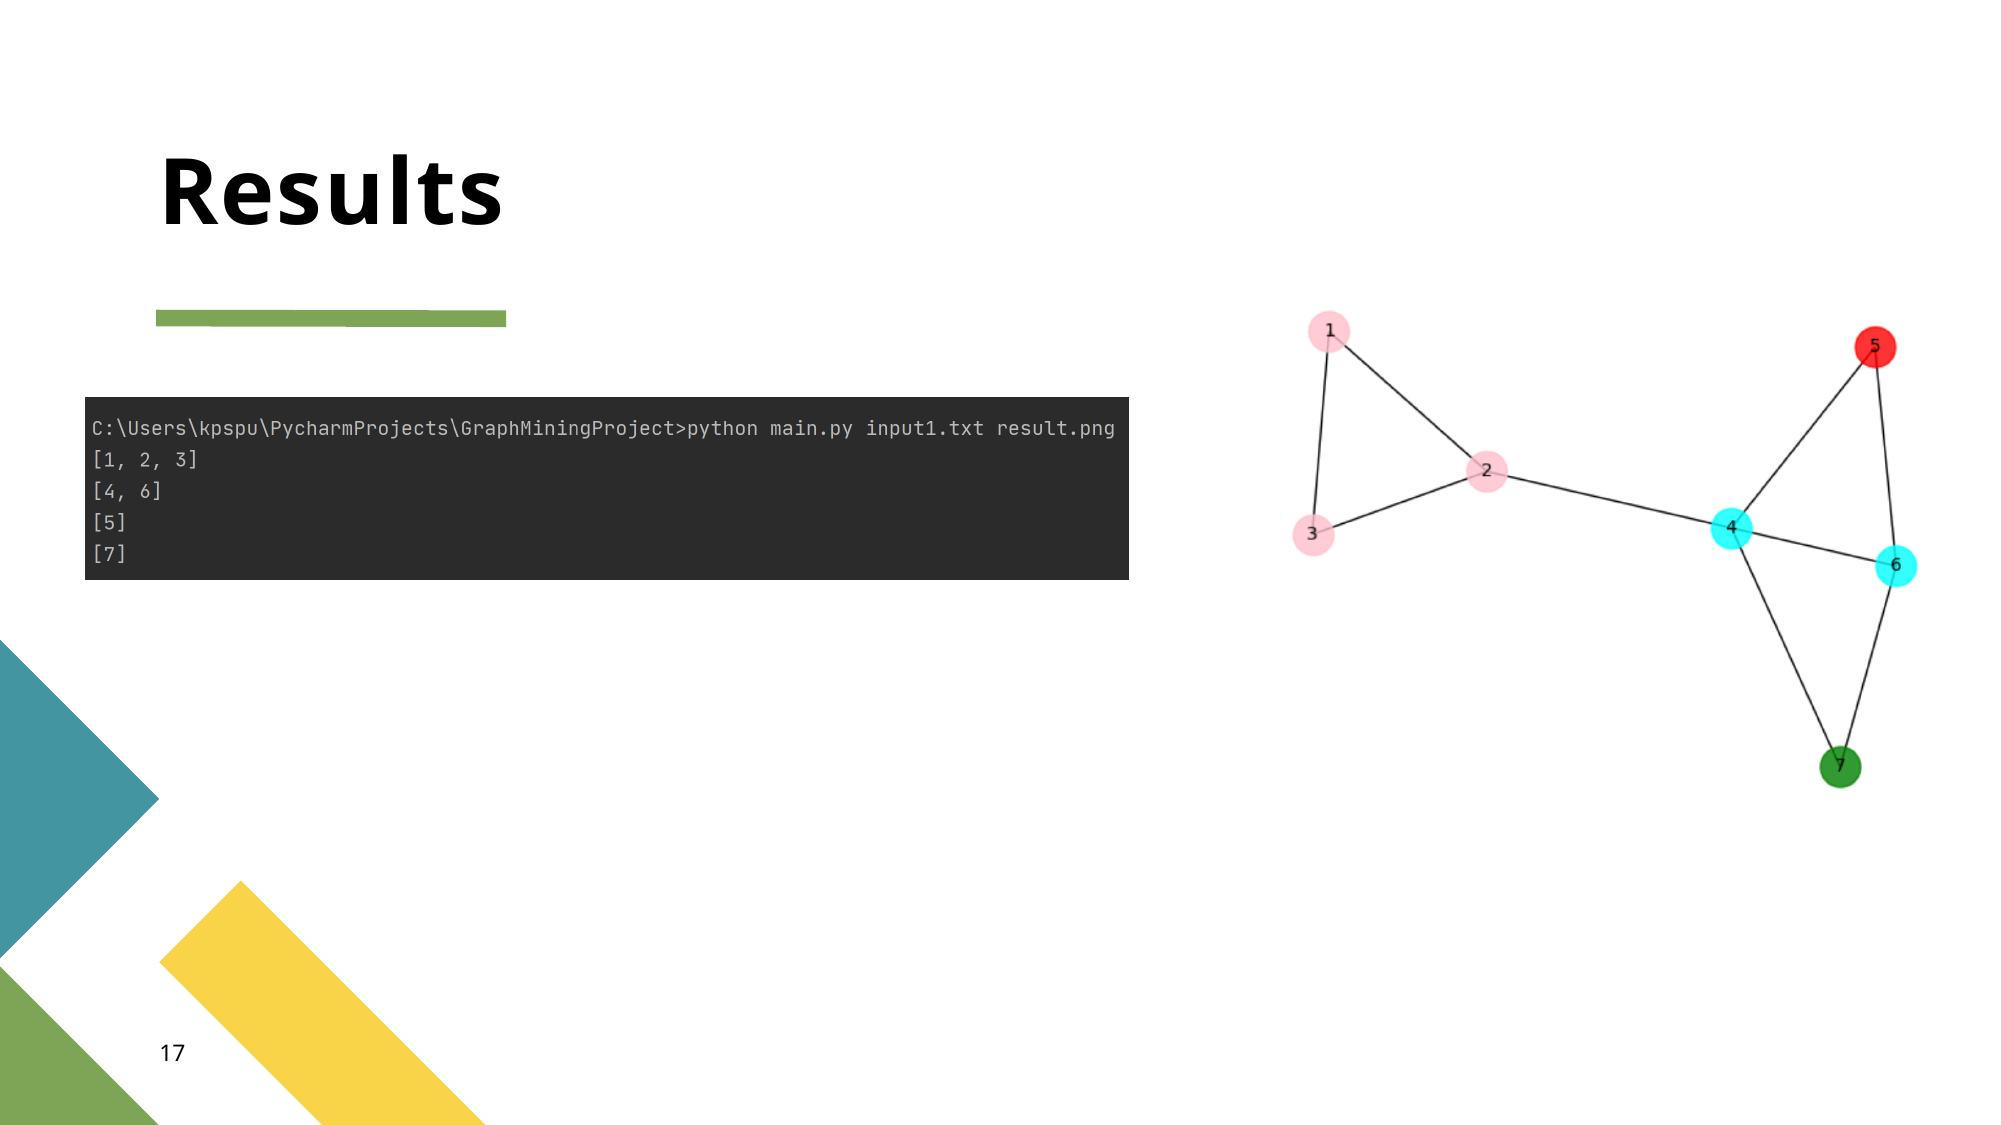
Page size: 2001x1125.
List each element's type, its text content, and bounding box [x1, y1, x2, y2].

picture [85, 397, 1129, 580]
picture [1239, 274, 1957, 814]
title Results [158, 144, 969, 245]
slide_number 17 [159, 1038, 246, 1080]
